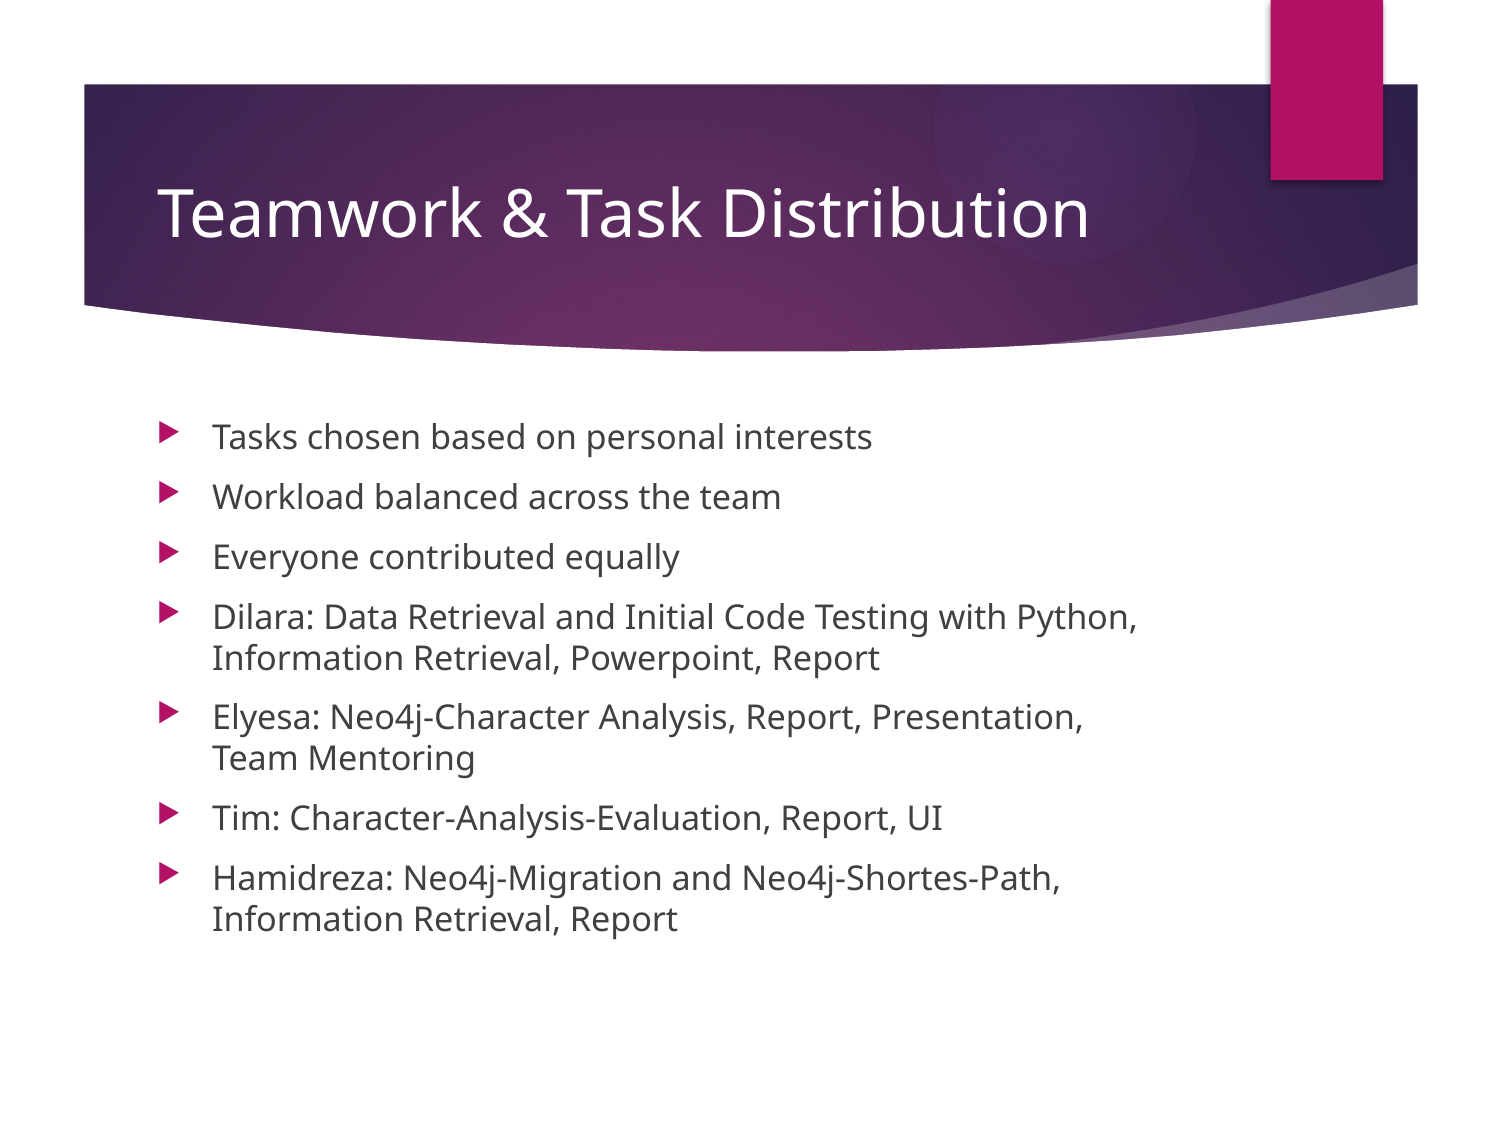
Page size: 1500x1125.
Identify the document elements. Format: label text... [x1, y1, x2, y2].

list Tasks chosen based on personal interests Workload balanced across the team Everyone contributed equally Dilara: Data Retrieval and Initial Code Testing with Python, Information Retrieval, Powerpoint, Report Elyesa: Neo4j-Character Analysis, Report, Presentation, Team Mentoring Tim: Character-Analysis-Evaluation, Report, UI Hamidreza: Neo4j-Migration and Neo4j-Shortes-Path, Information Retrieval, Report [141, 408, 1183, 988]
title Teamwork & Task Distribution [142, 152, 1183, 269]
